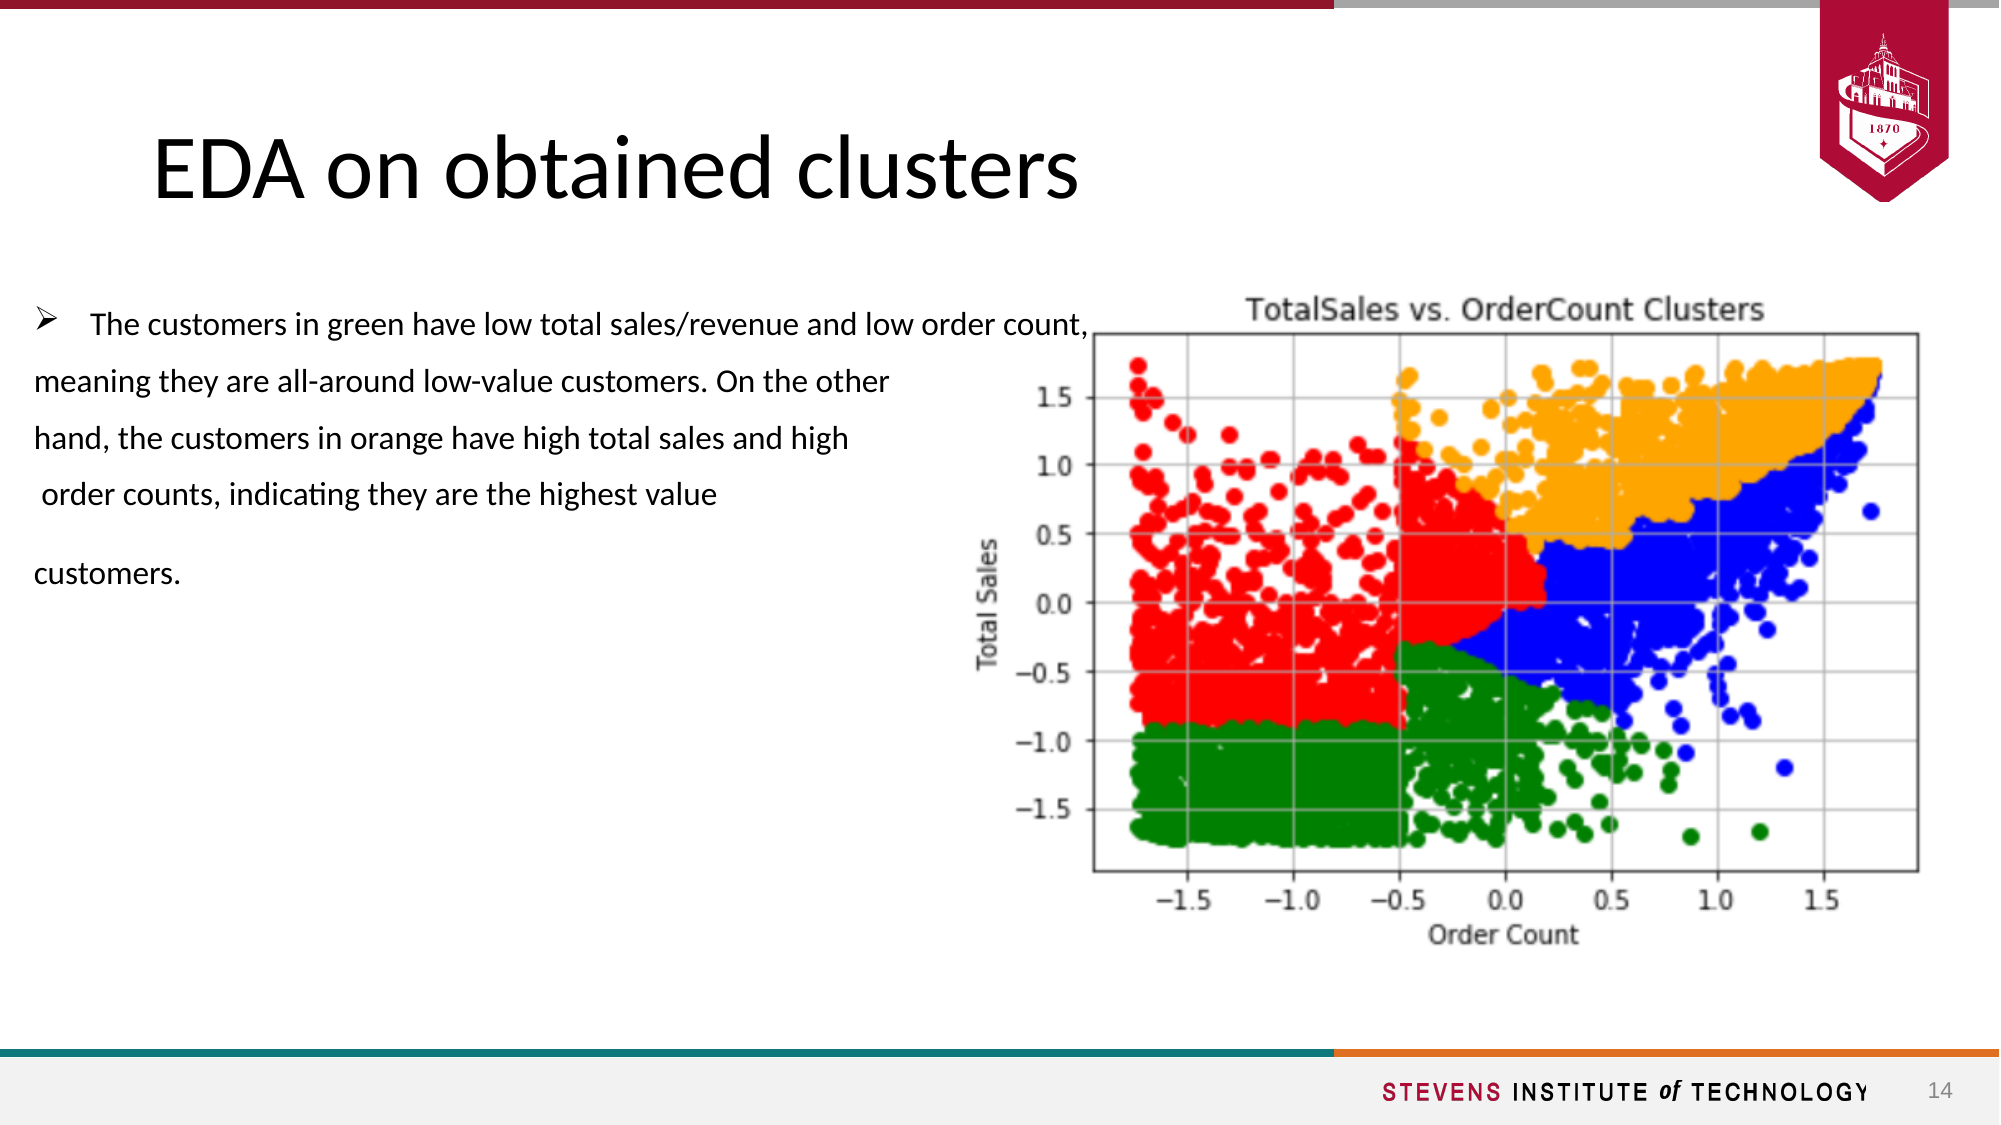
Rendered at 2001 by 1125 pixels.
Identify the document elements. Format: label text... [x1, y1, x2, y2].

list The customers in green have low total sales/revenue and low order count, meaning they are all-around low-value customers. On the other hand, the customers in orange have high total sales and high order counts, indicating they are the highest value customers. [0, 299, 1863, 1014]
picture [1383, 1080, 1866, 1101]
picture [908, 263, 1982, 975]
title EDA on obtained clusters [137, 59, 1863, 278]
picture [1819, 0, 1949, 202]
